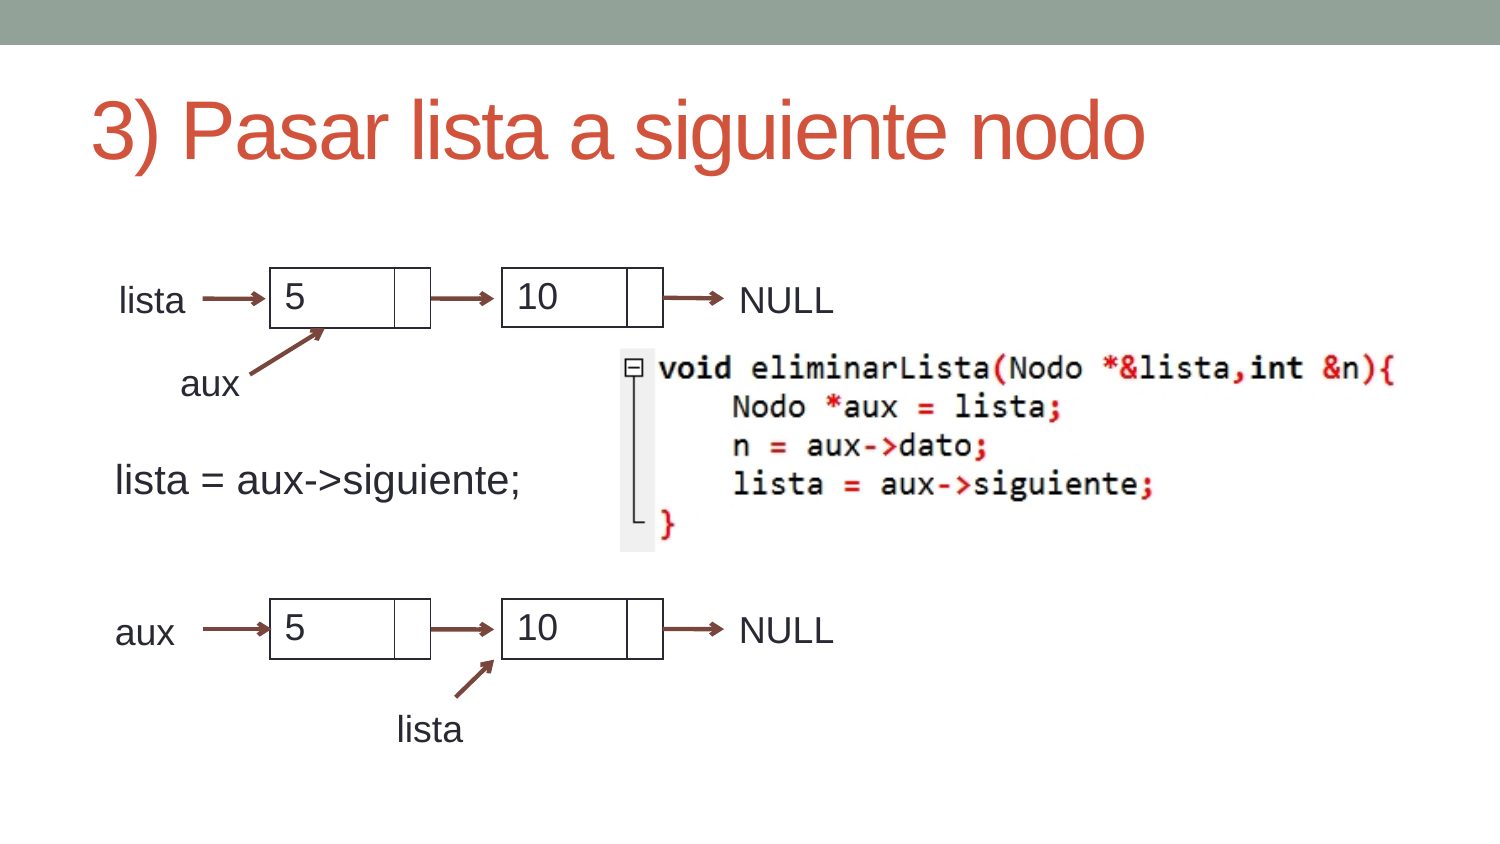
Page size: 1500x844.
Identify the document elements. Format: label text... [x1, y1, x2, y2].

table_header 5 [271, 269, 394, 327]
title 3) Pasar lista a siguiente nodo [75, 65, 1425, 188]
table_header [395, 269, 430, 327]
text_box aux [165, 351, 303, 412]
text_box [455, 659, 495, 698]
text_box lista = aux->siguiente; [100, 445, 616, 511]
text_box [249, 327, 325, 375]
picture [619, 346, 1419, 553]
text_box lista [381, 697, 544, 758]
table_header [395, 600, 430, 658]
text_box aux [100, 600, 238, 661]
table_header 10 [503, 600, 626, 658]
table_header [628, 600, 662, 658]
text_box NULL [724, 598, 869, 659]
table_header 5 [271, 600, 394, 658]
text_box NULL [724, 268, 869, 328]
text_box lista [104, 268, 266, 329]
table_header 10 [503, 269, 626, 326]
table_header [628, 269, 662, 326]
